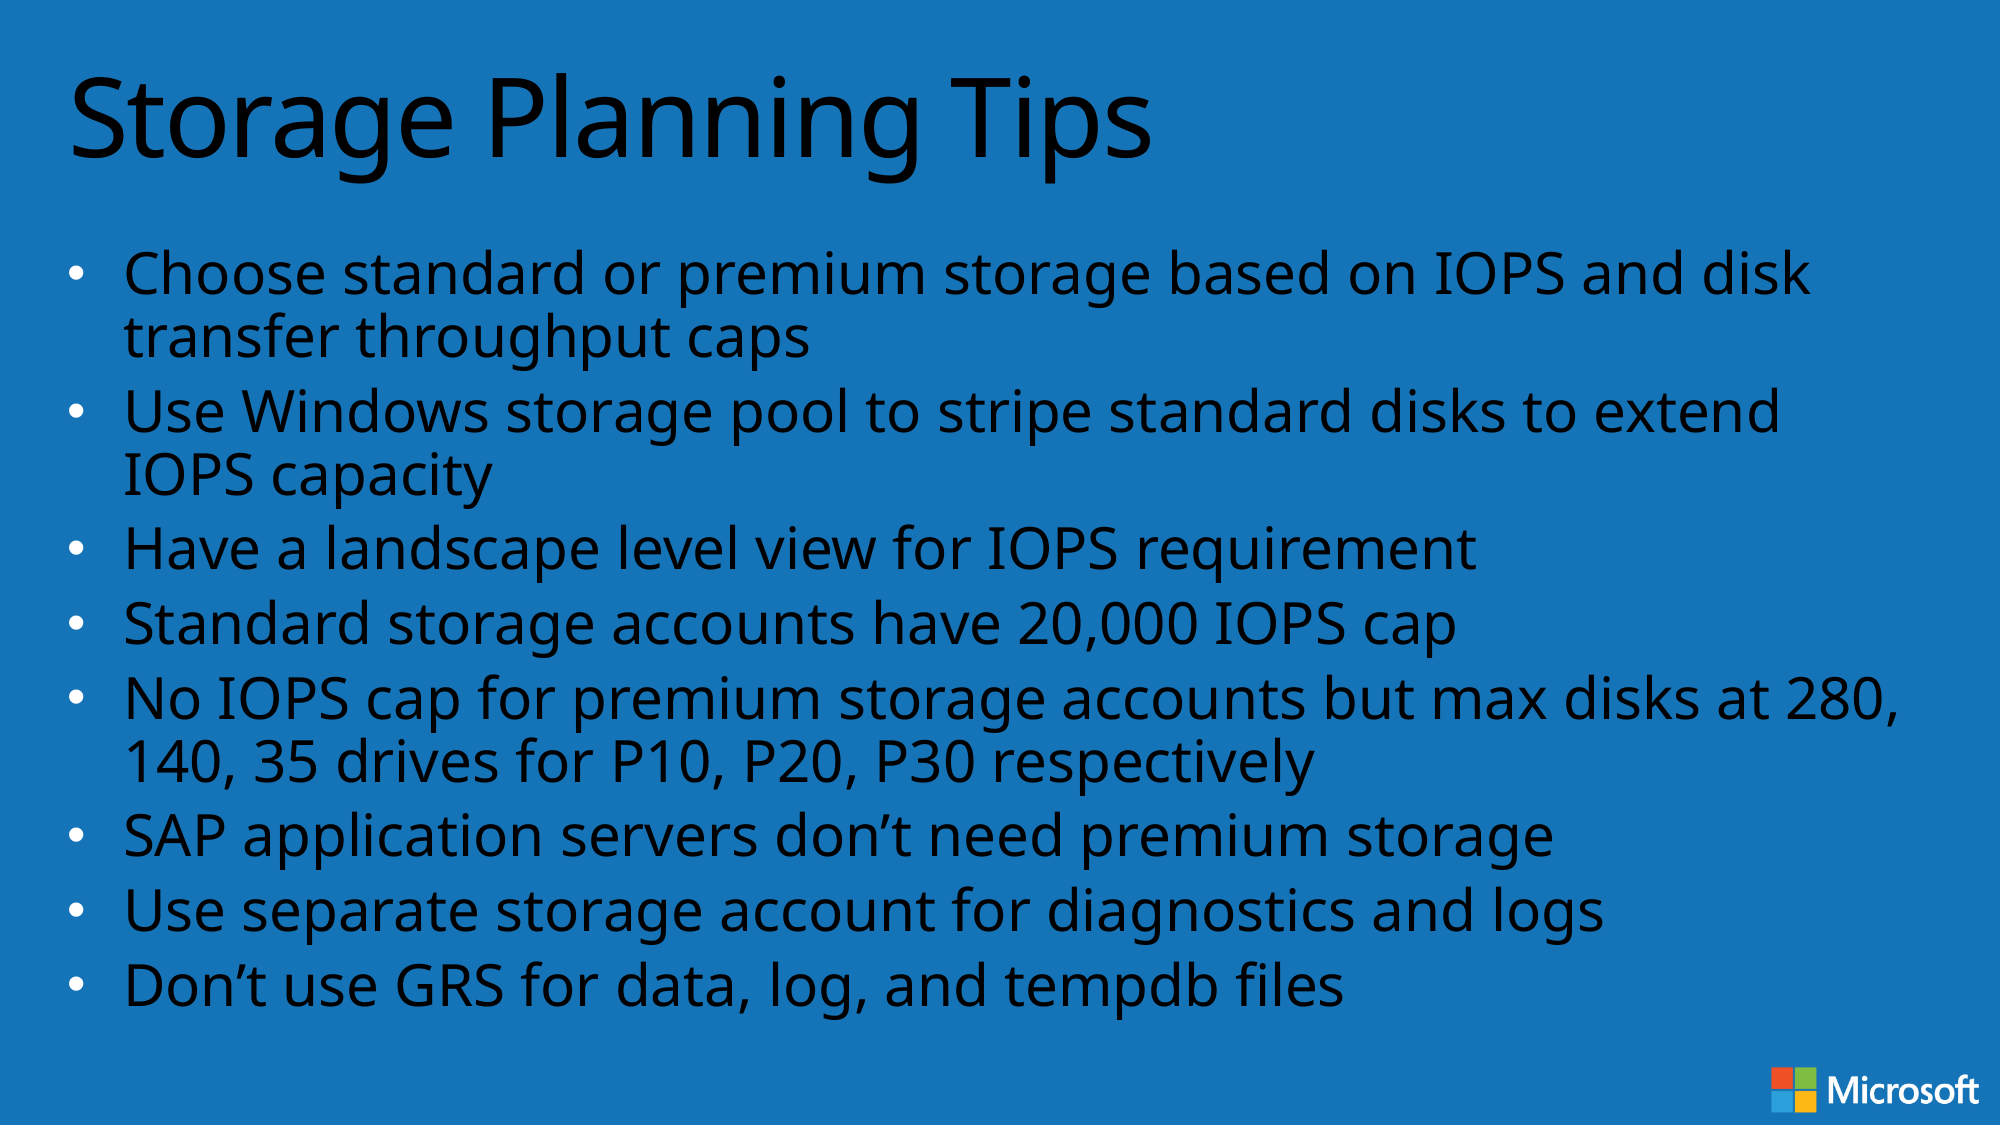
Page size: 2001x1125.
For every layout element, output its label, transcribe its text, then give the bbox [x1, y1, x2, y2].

list Choose standard or premium storage based on IOPS and disk transfer throughput caps Use Windows storage pool to stripe standard disks to extend IOPS capacity Have a landscape level view for IOPS requirement Standard storage accounts have 20,000 IOPS cap No IOPS cap for premium storage accounts but max disks at 280, 140, 35 drives for P10, P20, P30 respectively SAP application servers don’t need premium storage Use separate storage account for diagnostics and logs Don’t use GRS for data, log, and tempdb files [43, 229, 1938, 1059]
picture [1770, 1066, 1980, 1113]
title Storage Planning Tips [44, 47, 1938, 196]
